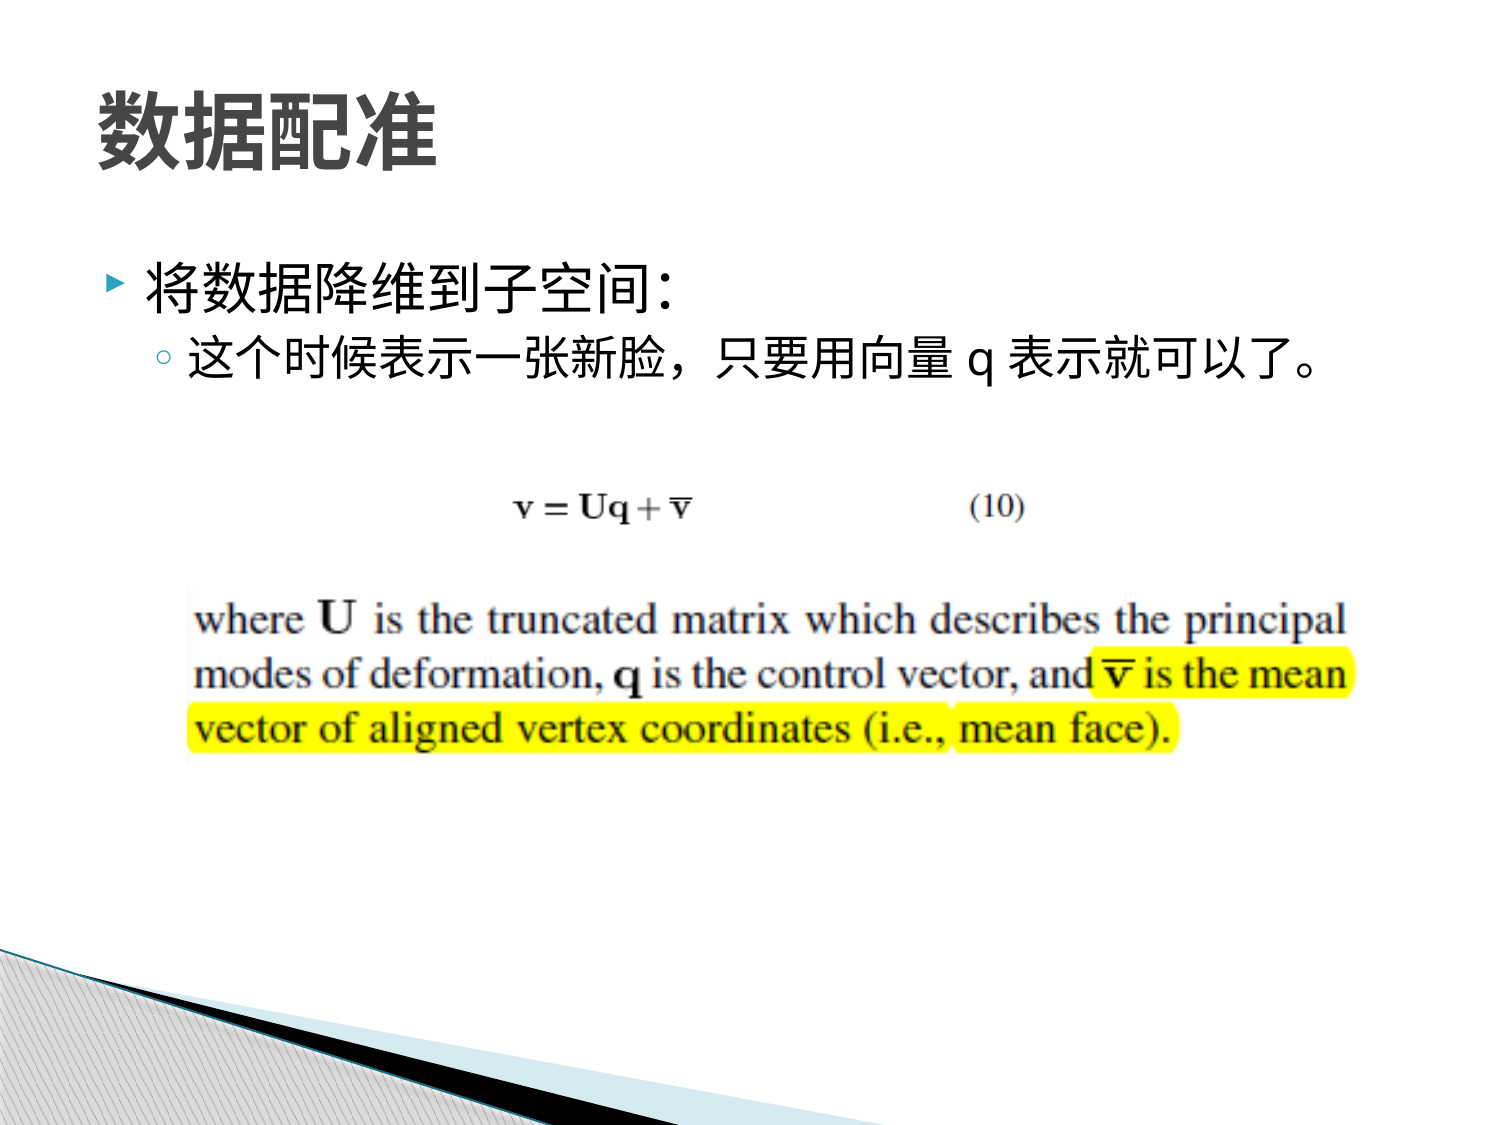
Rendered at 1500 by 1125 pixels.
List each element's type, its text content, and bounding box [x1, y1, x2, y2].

picture [187, 585, 1430, 764]
picture [468, 456, 1044, 563]
title 数据配准 [82, 35, 1432, 223]
list 将数据降维到子空间： 这个时候表示一张新脸，只要用向量q表示就可以了。 [70, 246, 1421, 989]
